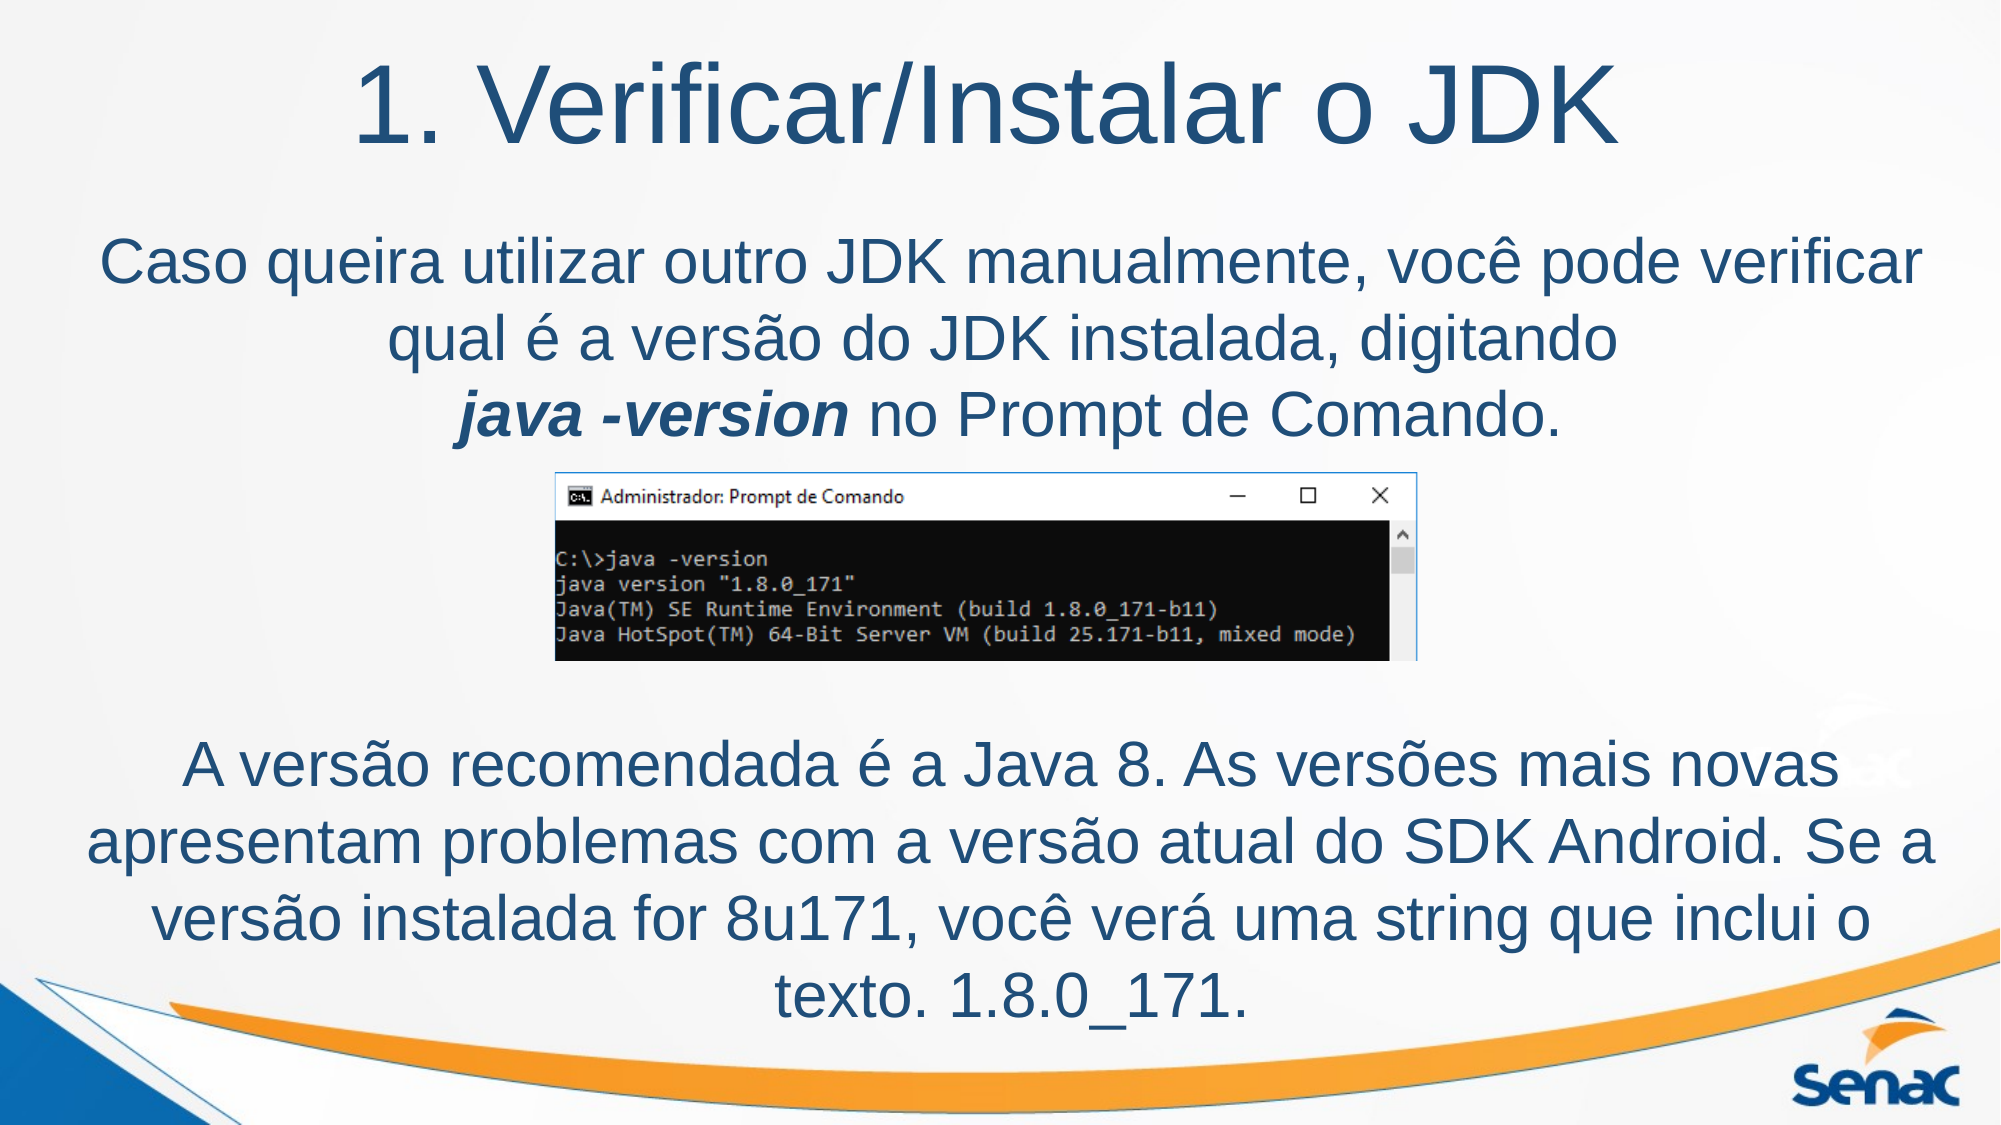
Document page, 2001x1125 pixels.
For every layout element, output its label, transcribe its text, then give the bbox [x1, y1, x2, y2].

picture [0, 0, 2001, 1125]
title 1. Verificar/Instalar o JDK [0, 36, 1973, 178]
list Caso queira utilizar outro JDK manualmente, você pode verificar qual é a versão do JDK instalada, digitando java -version no Prompt de Comando. A versão recomendada é a Java 8. As versões mais novas apresentam problemas com a versão atual do SDK Android. Se a versão instalada for 8u171, você verá uma string que inclui o texto. 1.8.0_171. [52, 211, 1973, 1046]
